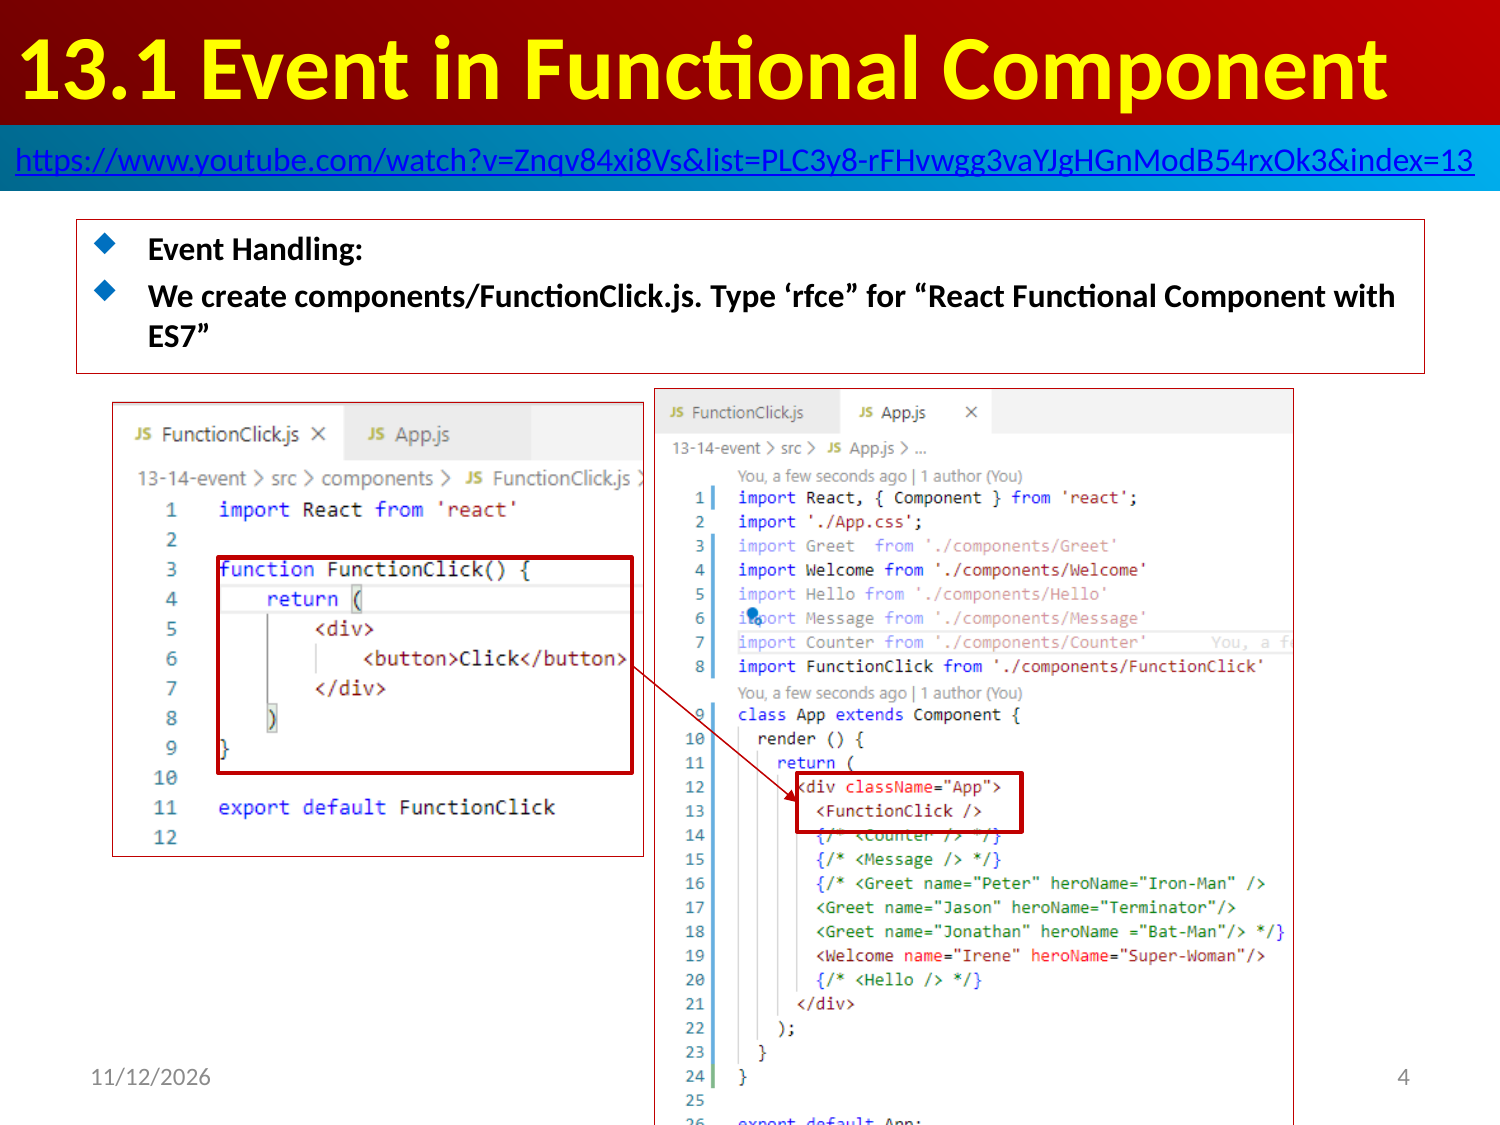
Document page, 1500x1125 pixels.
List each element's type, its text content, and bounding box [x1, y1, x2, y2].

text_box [631, 664, 798, 803]
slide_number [75, 1042, 425, 1109]
title 13.1 Event in Functional Component [0, 0, 1500, 125]
picture [654, 388, 1294, 1125]
slide_number 4 [1298, 1042, 1425, 1109]
picture [111, 401, 644, 857]
subtitle Event Handling: We create components/FunctionClick.js. Type ‘rfce” for “React Functional Component with ES7” [76, 219, 1425, 374]
text_box https://www.youtube.com/watch?v=Znqv84xi8Vs&list=PLC3y8-rFHvwgg3vaYJgHGnModB54rxOk3&index=13 [0, 125, 1500, 191]
